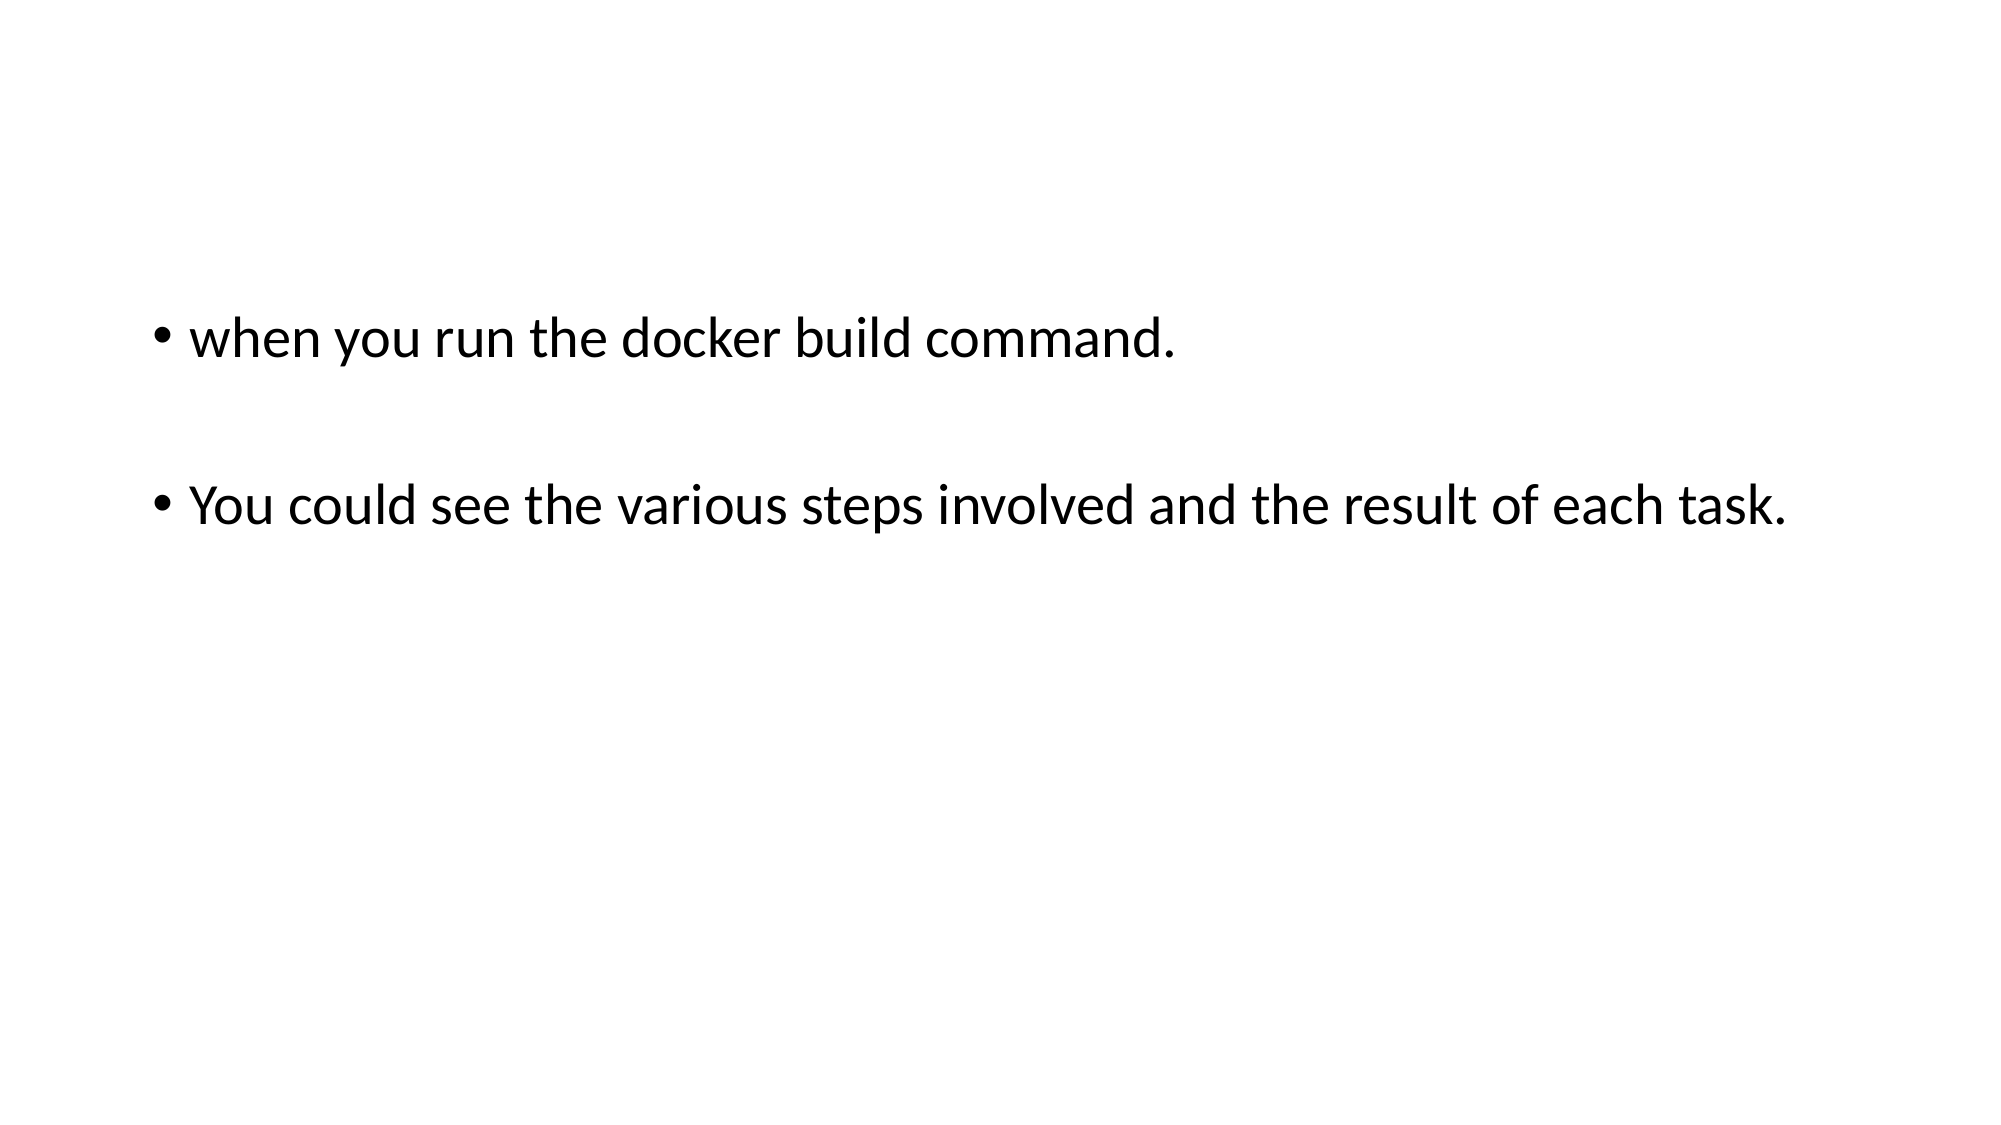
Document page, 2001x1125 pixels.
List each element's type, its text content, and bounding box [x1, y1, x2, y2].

list when you run the docker build command. You could see the various steps involved and the result of each task. [137, 299, 1863, 1014]
